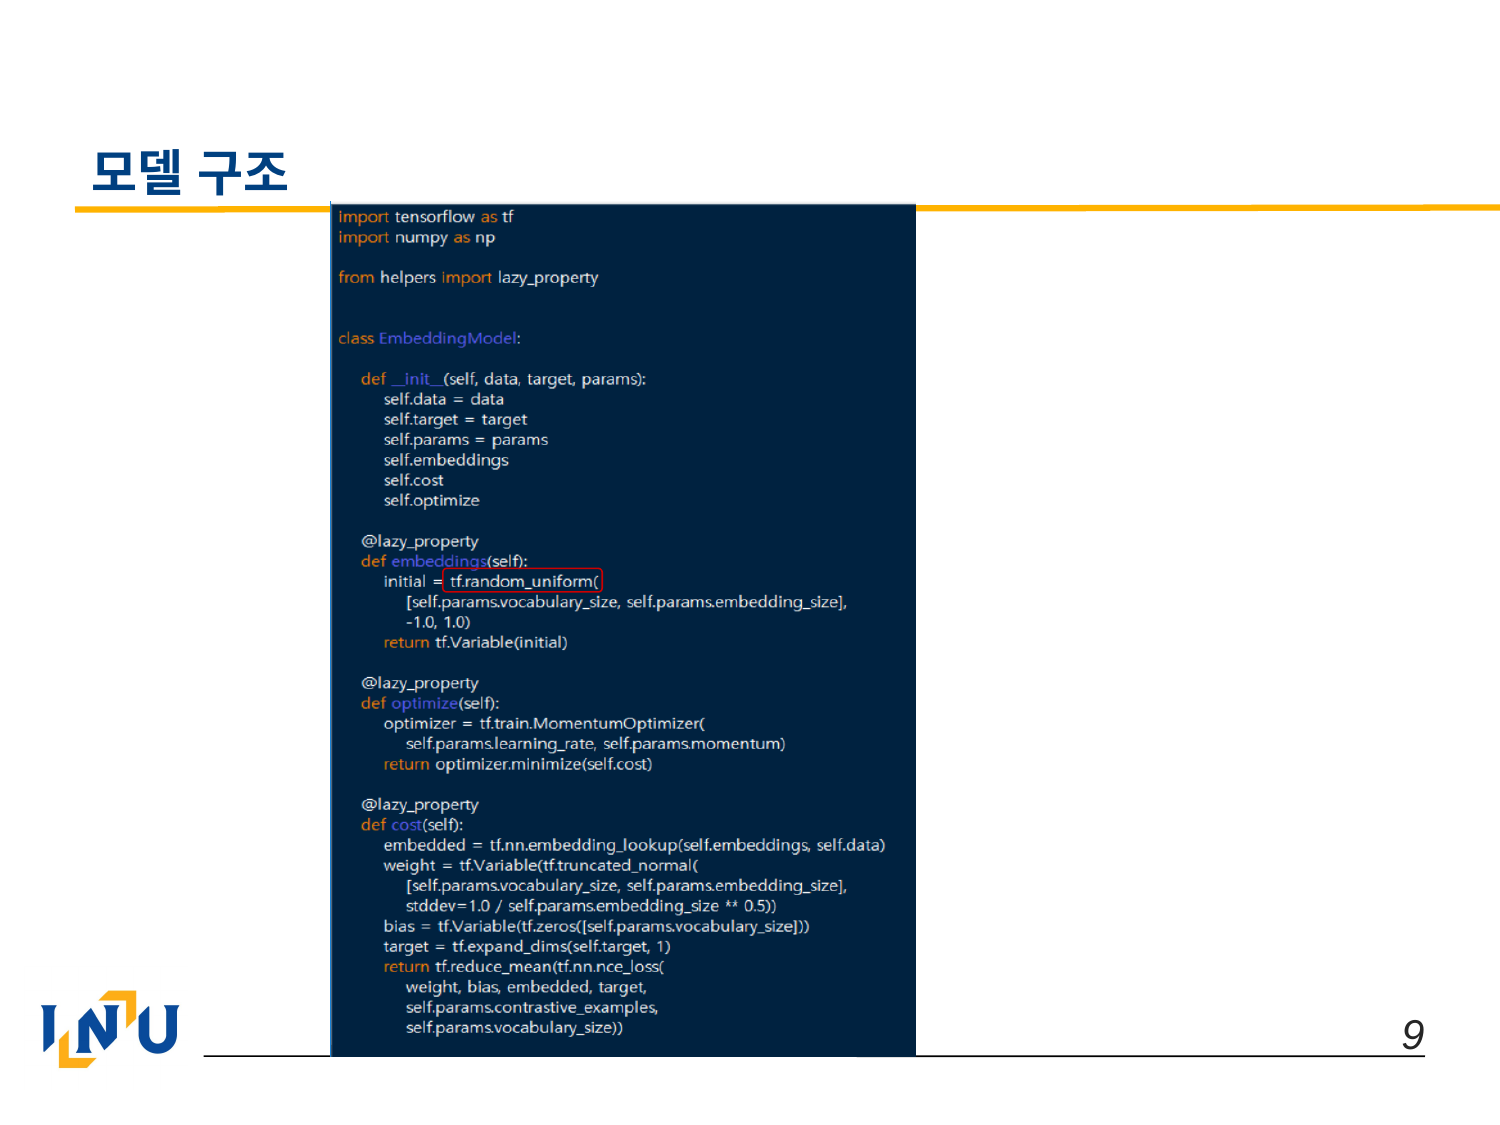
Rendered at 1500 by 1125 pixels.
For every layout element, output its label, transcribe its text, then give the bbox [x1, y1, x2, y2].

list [330, 201, 916, 1057]
slide_number 9 [1112, 999, 1440, 1057]
picture [24, 966, 188, 1090]
title 모델 구조 [76, 119, 727, 210]
